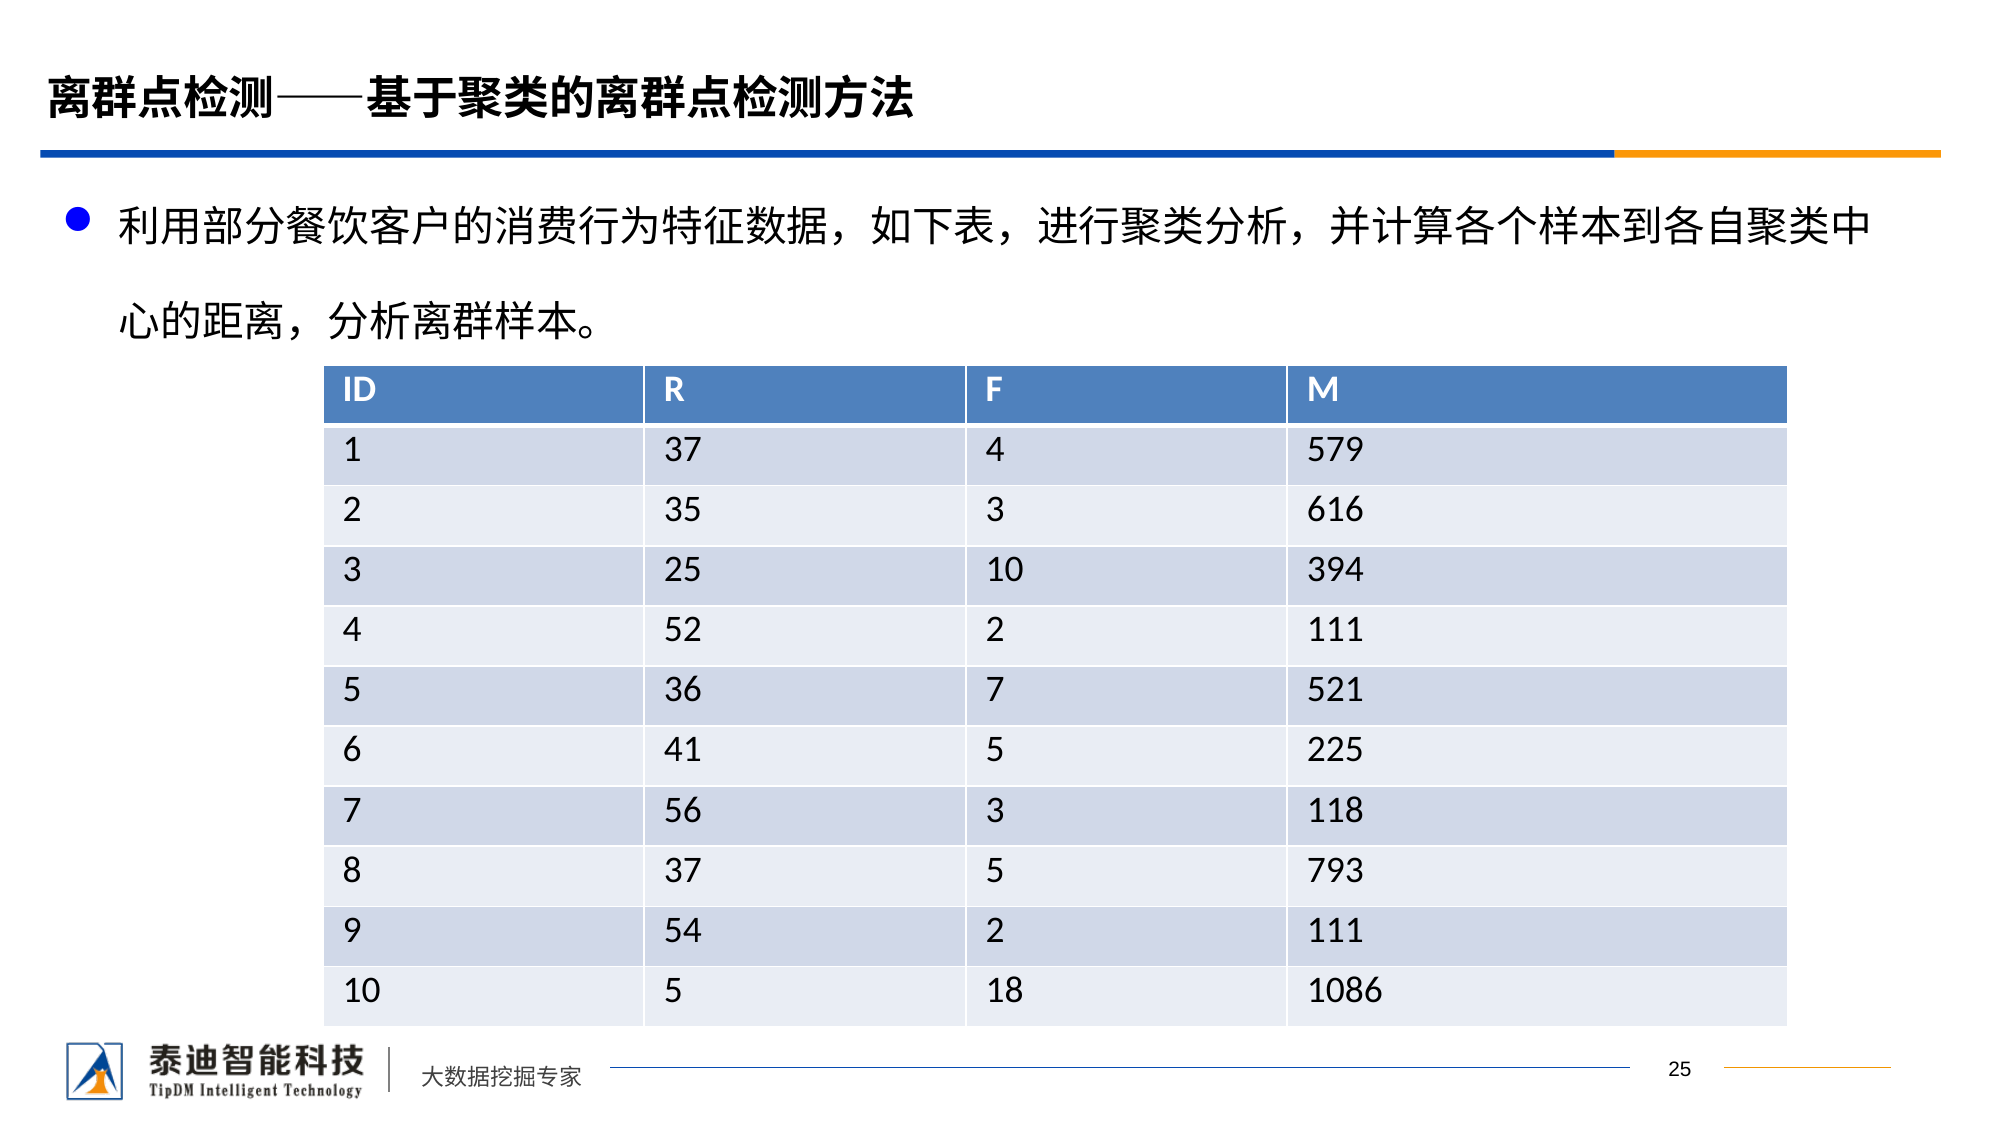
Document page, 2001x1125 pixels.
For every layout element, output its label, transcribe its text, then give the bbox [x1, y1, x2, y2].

table_cell 9 [324, 907, 643, 966]
text_box 利用部分餐饮客户的消费行为特征数据，如下表，进行聚类分析，并计算各个样本到各自聚类中心的距离，分析离群样本。 [62, 154, 1907, 345]
text_box 离群点检测——基于聚类的离群点检测方法 [31, 60, 1851, 132]
table_cell 41 [645, 727, 965, 785]
table_cell 52 [645, 607, 965, 665]
table_cell 37 [645, 428, 965, 485]
table_cell 579 [1288, 428, 1787, 485]
table_cell 521 [1288, 667, 1787, 725]
table_cell 7 [967, 667, 1286, 725]
table_cell 2 [324, 486, 643, 545]
table_cell 18 [967, 967, 1286, 1026]
table_header R [645, 366, 965, 423]
table_cell 2 [967, 607, 1286, 665]
table_cell 4 [967, 428, 1286, 485]
table_cell 25 [645, 547, 965, 605]
picture [62, 1028, 368, 1107]
table_cell 10 [324, 967, 643, 1026]
table_cell 793 [1288, 847, 1787, 906]
table_header M [1288, 366, 1787, 423]
table_header ID [324, 366, 643, 423]
table_cell 3 [324, 547, 643, 605]
table_cell 7 [324, 787, 643, 845]
table_cell 225 [1288, 727, 1787, 785]
table_cell 5 [967, 727, 1286, 785]
table_cell 394 [1288, 547, 1787, 605]
table_cell 6 [324, 727, 643, 785]
table_cell 5 [967, 847, 1286, 906]
table_cell 37 [645, 847, 965, 906]
table_cell 1 [324, 428, 643, 485]
table_cell 118 [1288, 787, 1787, 845]
table_cell 5 [645, 967, 965, 1026]
table_cell 111 [1288, 607, 1787, 665]
table_cell 8 [324, 847, 643, 906]
table_cell 1086 [1288, 967, 1787, 1026]
table_cell 111 [1288, 907, 1787, 966]
table_header F [967, 366, 1286, 423]
table_cell 3 [967, 787, 1286, 845]
table_cell 616 [1288, 486, 1787, 545]
table_cell 56 [645, 787, 965, 845]
table_cell 36 [645, 667, 965, 725]
table_cell 35 [645, 486, 965, 545]
table_cell 10 [967, 547, 1286, 605]
table_cell 4 [324, 607, 643, 665]
table_cell 3 [967, 486, 1286, 545]
table_cell 2 [967, 907, 1286, 966]
table_cell 54 [645, 907, 965, 966]
table_cell 5 [324, 667, 643, 725]
